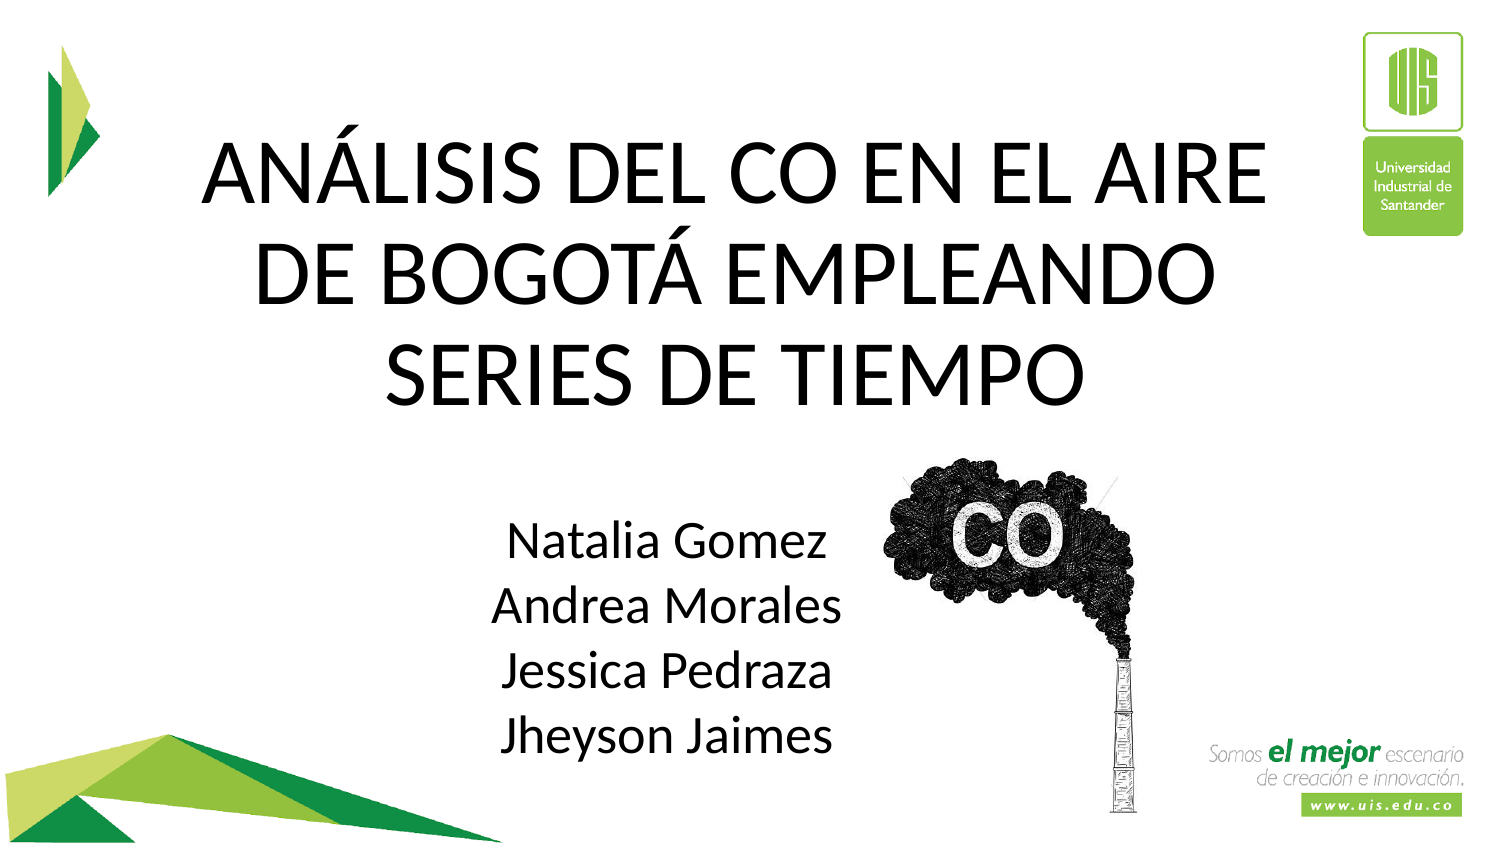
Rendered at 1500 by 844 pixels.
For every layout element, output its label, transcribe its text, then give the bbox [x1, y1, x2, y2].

picture [0, 0, 1500, 844]
title ANÁLISIS DEL CO EN EL AIRE DE BOGOTÁ EMPLEANDO SERIES DE TIEMPO [187, 138, 1284, 432]
text_box Natalia Gomez Andrea Morales Jessica Pedraza Jheyson Jaimes [313, 489, 878, 706]
